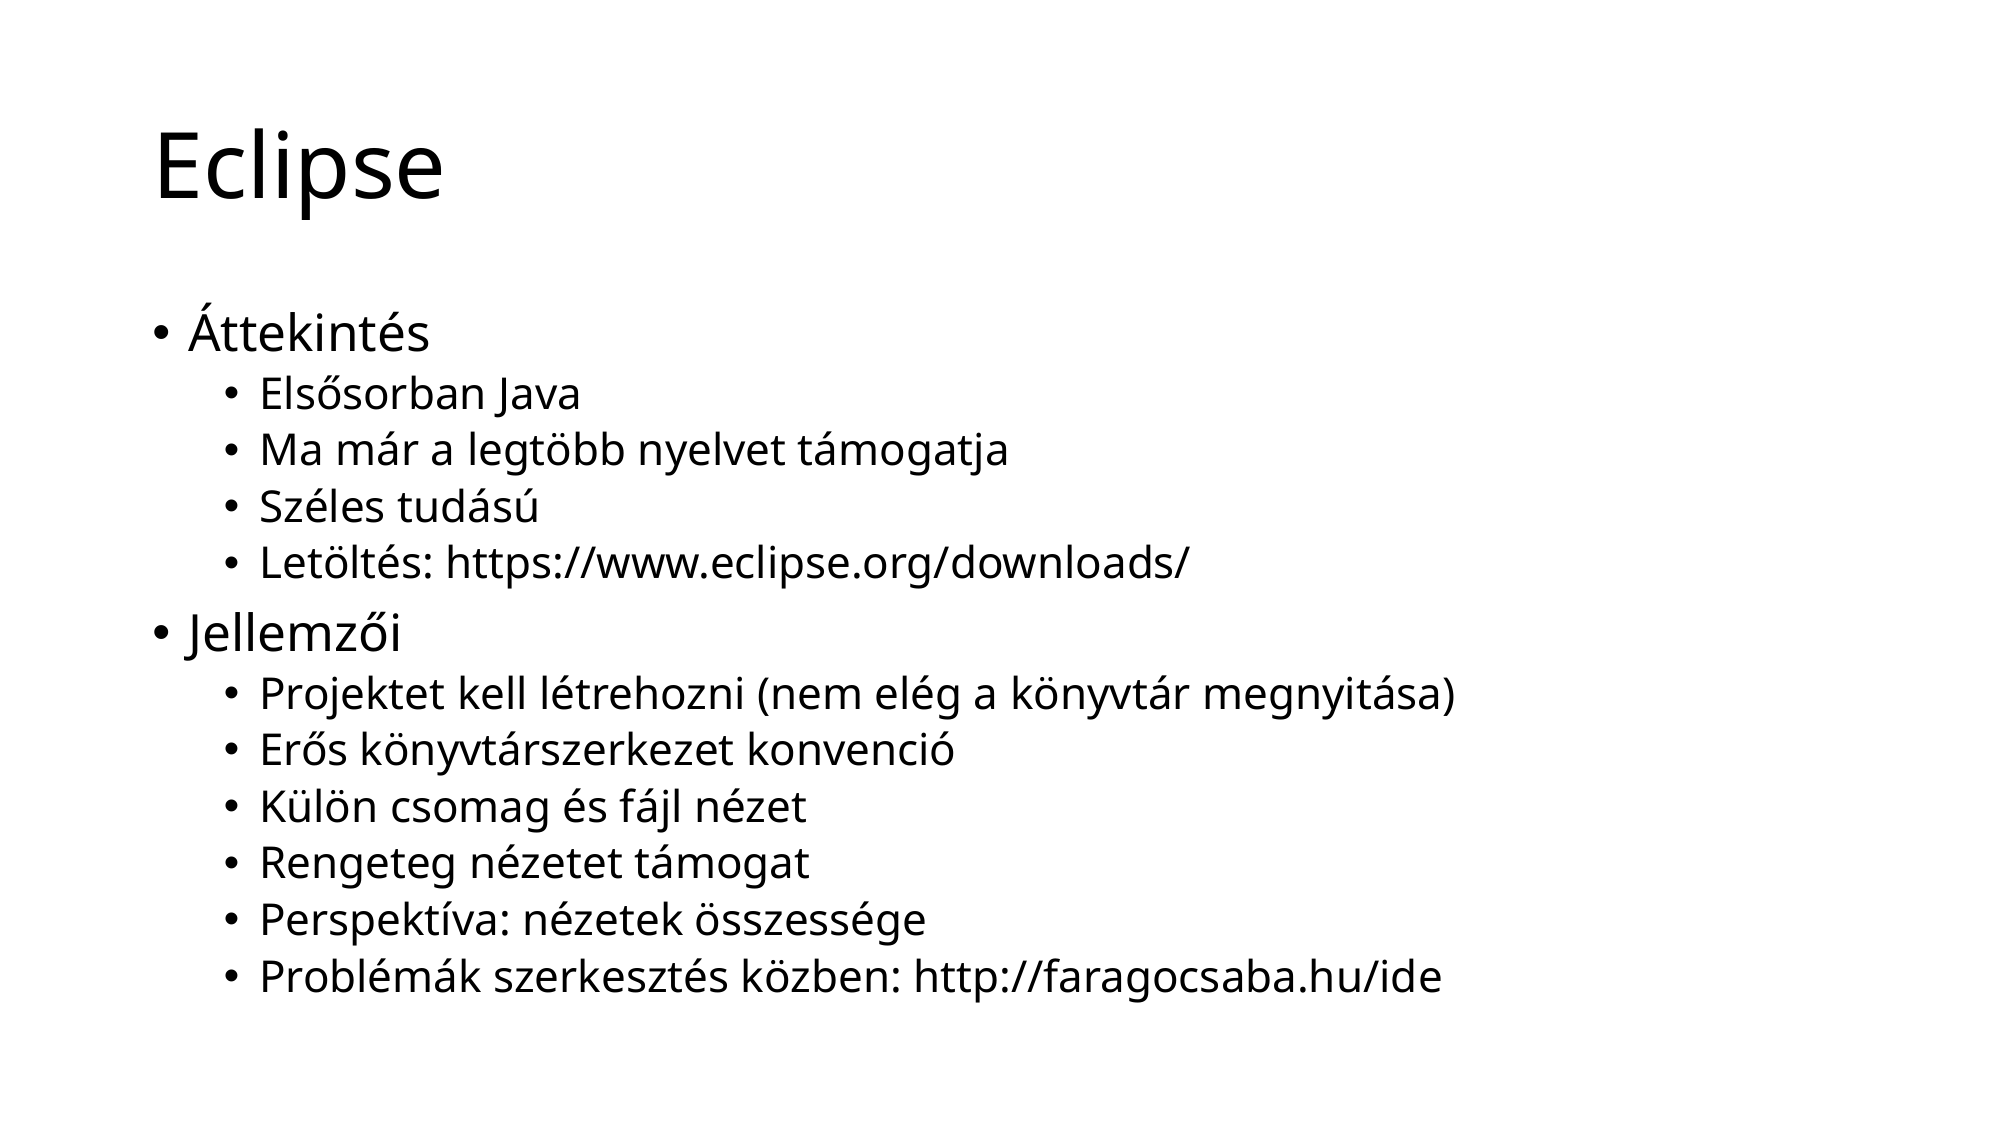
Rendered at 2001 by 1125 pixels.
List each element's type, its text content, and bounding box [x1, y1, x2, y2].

title Eclipse [137, 59, 1863, 278]
list Áttekintés Elsősorban Java Ma már a legtöbb nyelvet támogatja Széles tudású Letöltés: https://www.eclipse.org/downloads/ Jellemzői Projektet kell létrehozni (nem elég a könyvtár megnyitása) Erős könyvtárszerkezet konvenció Külön csomag és fájl nézet Rengeteg nézetet támogat Perspektíva: nézetek összessége Problémák szerkesztés közben: http://faragocsaba.hu/ide [137, 299, 1863, 1014]
